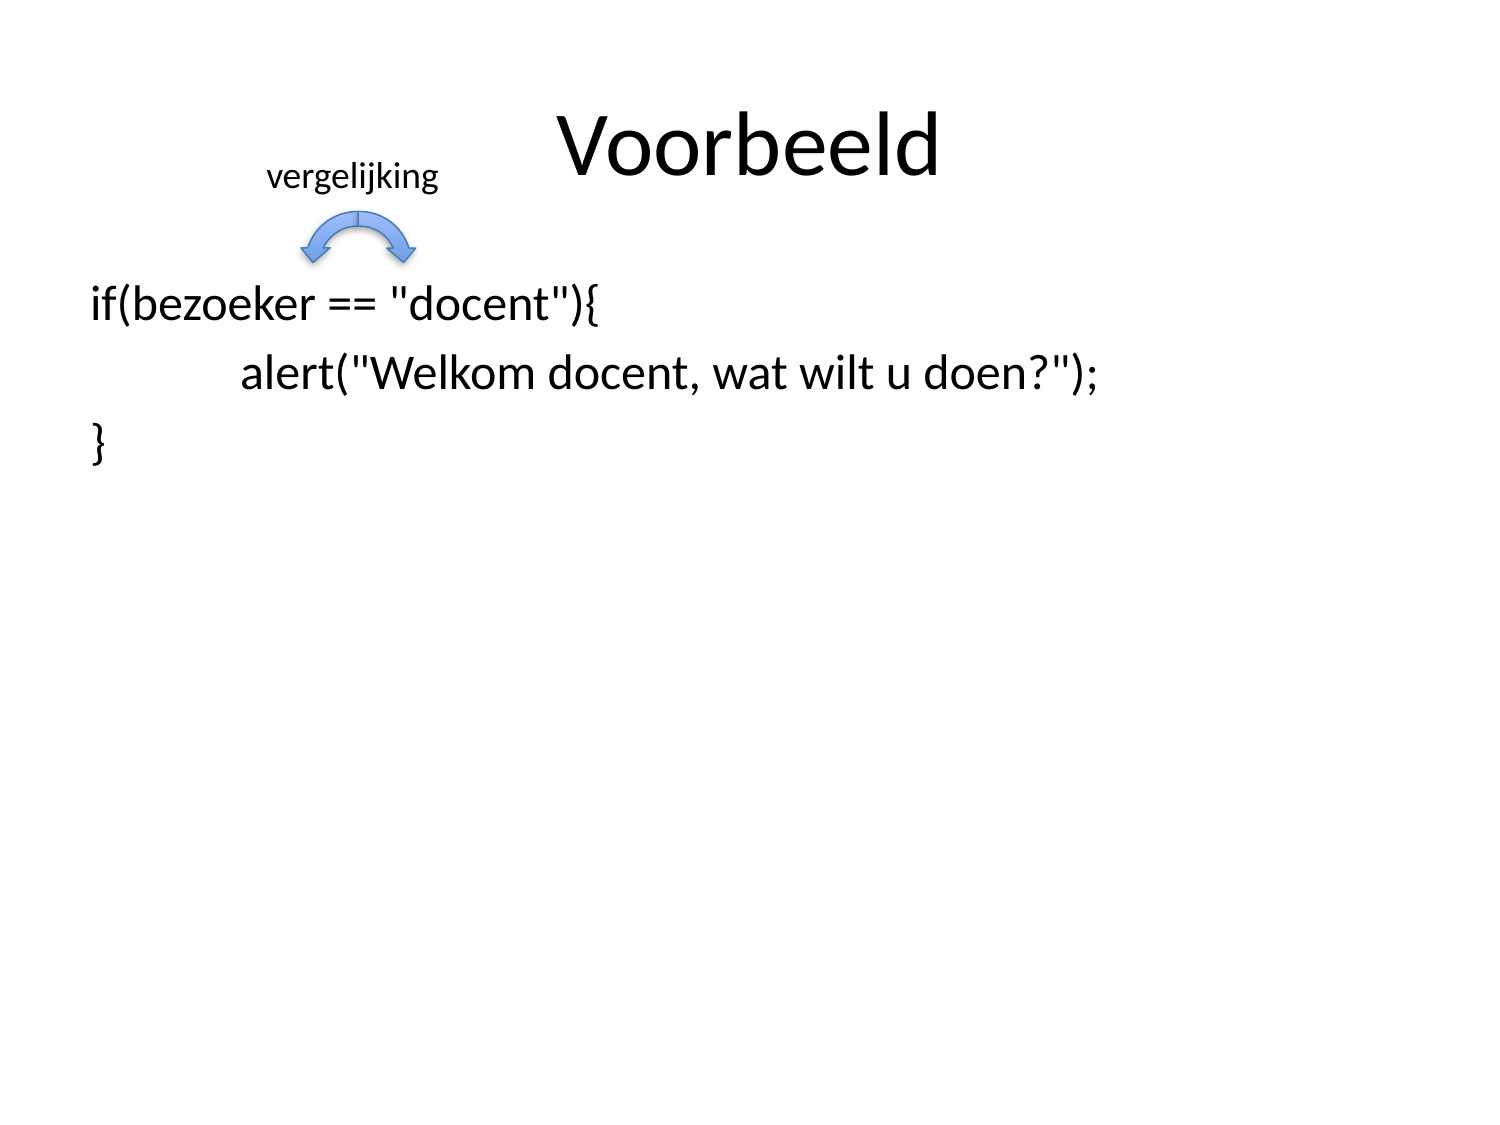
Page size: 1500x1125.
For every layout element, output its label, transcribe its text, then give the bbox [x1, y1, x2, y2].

text_box [300, 210, 356, 264]
text_box [357, 210, 417, 264]
text_box vergelijking [251, 143, 475, 204]
list if(bezoeker == "docent"){ alert("Welkom docent, wat wilt u doen?"); } [75, 262, 1425, 1005]
title Voorbeeld [75, 45, 1425, 233]
